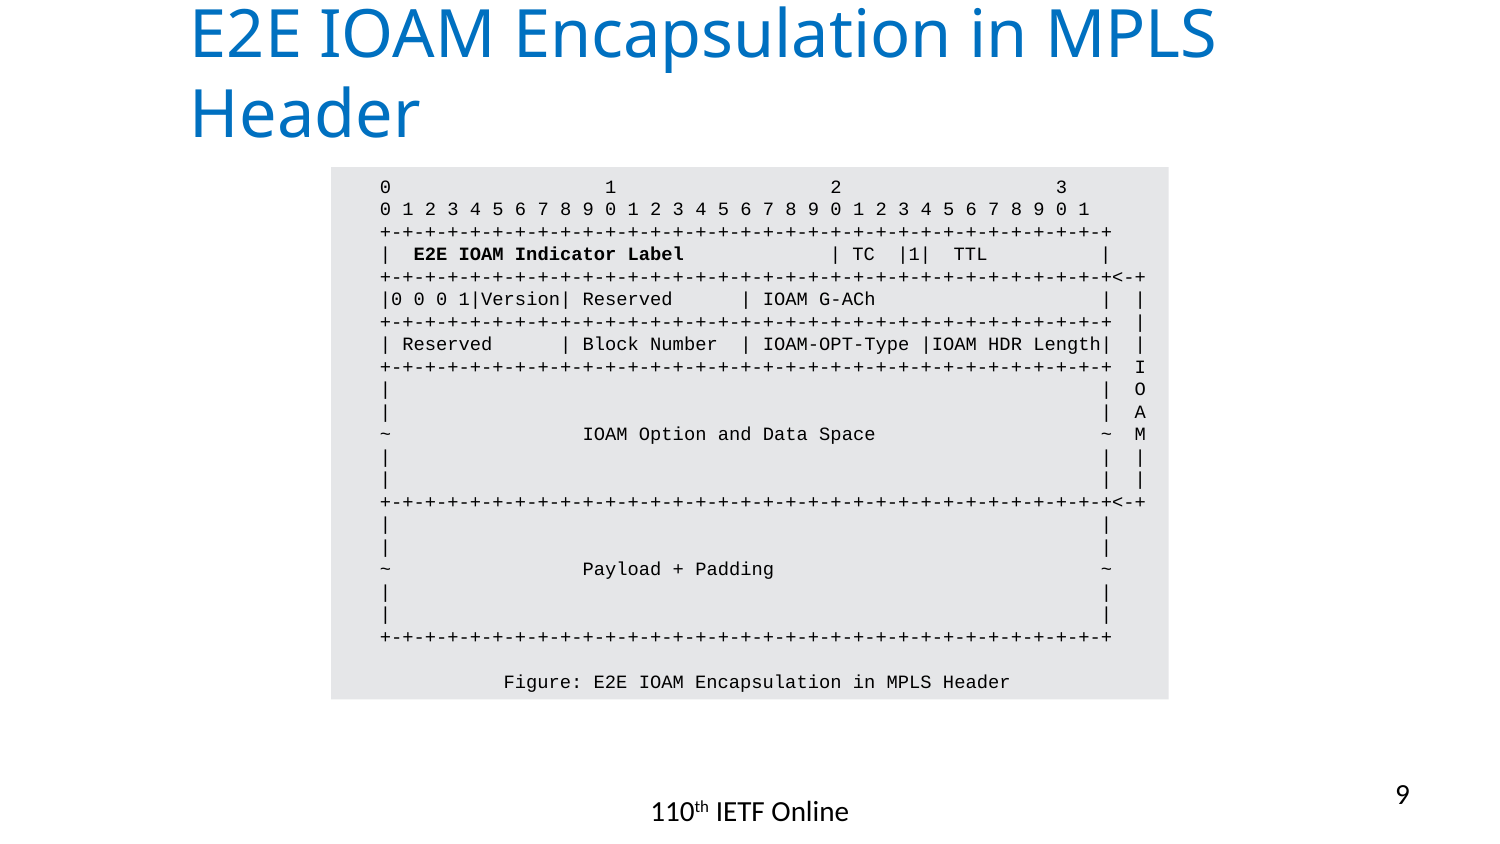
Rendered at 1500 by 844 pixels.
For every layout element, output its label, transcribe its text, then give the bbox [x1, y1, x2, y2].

text_box 0 1 2 3 0 1 2 3 4 5 6 7 8 9 0 1 2 3 4 5 6 7 8 9 0 1 2 3 4 5 6 7 8 9 0 1 +-+-+-+-+-+-+-+-+-+-+-+-+-+-+-+-+-+-+-+-+-+-+-+-+-+-+-+-+-+-+-+-+ | E2E IOAM Indicator Label | TC |1| TTL | +-+-+-+-+-+-+-+-+-+-+-+-+-+-+-+-+-+-+-+-+-+-+-+-+-+-+-+-+-+-+-+-+<-+ |0 0 0 1|Version| Reserved | IOAM G-ACh | | +-+-+-+-+-+-+-+-+-+-+-+-+-+-+-+-+-+-+-+-+-+-+-+-+-+-+-+-+-+-+-+-+ | | Reserved | Block Number | IOAM-OPT-Type |IOAM HDR Length| | +-+-+-+-+-+-+-+-+-+-+-+-+-+-+-+-+-+-+-+-+-+-+-+-+-+-+-+-+-+-+-+-+ I | | O | | A ~ IOAM Option and Data Space ~ M | | | | | | +-+-+-+-+-+-+-+-+-+-+-+-+-+-+-+-+-+-+-+-+-+-+-+-+-+-+-+-+-+-+-+-+<-+ | | | | ~ Payload + Padding ~ | | | | +-+-+-+-+-+-+-+-+-+-+-+-+-+-+-+-+-+-+-+-+-+-+-+-+-+-+-+-+-+-+-+-+ Figure: E2E IOAM Encapsulation in MPLS Header [331, 167, 1169, 700]
slide_number 9 [1074, 768, 1426, 828]
title E2E IOAM Encapsulation in MPLS Header [174, 20, 1313, 120]
footer 110th IETF Online [512, 784, 988, 844]
